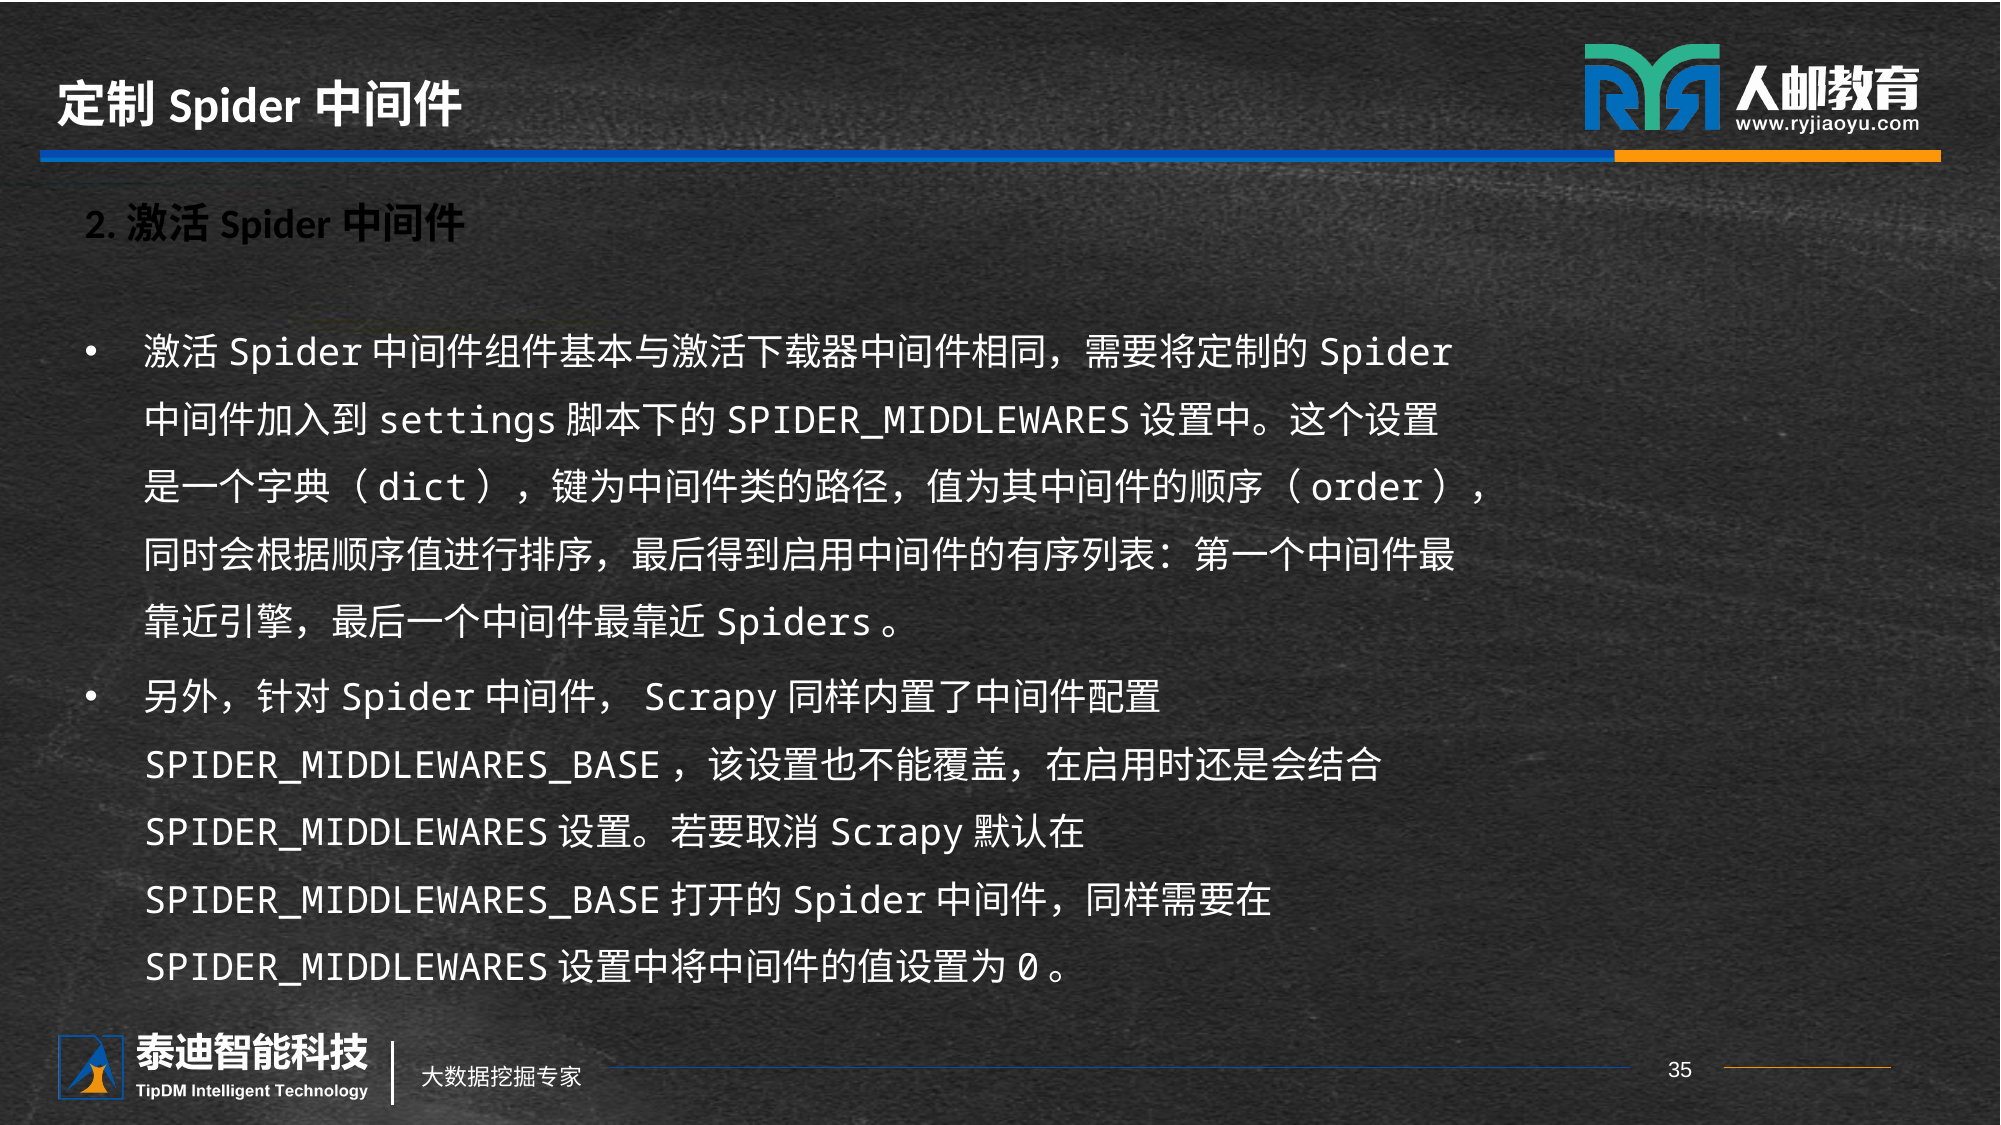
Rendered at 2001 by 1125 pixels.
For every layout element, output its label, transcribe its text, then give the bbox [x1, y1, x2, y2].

title 定制Spider中间件 [41, 58, 1842, 146]
list 2.激活Spider中间件 [69, 186, 1892, 257]
list 激活Spider中间件组件基本与激活下载器中间件相同，需要将定制的Spider中间件加入到settings脚本下的SPIDER_MIDDLEWARES设置中。这个设置是一个字典（dict），键为中间件类的路径，值为其中间件的顺序（order），同时会根据顺序值进行排序，最后得到启用中间件的有序列表：第一个中间件最靠近引擎，最后一个中间件最靠近Spiders。 另外，针对Spider中间件，Scrapy同样内置了中间件配置SPIDER_MIDDLEWARES_BASE，该设置也不能覆盖，在启用时还是会结合SPIDER_MIDDLEWARES设置。若要取消Scrapy默认在SPIDER_MIDDLEWARES_BASE打开的Spider中间件，同样需要在SPIDER_MIDDLEWARES设置中将中间件的值设置为0。 [69, 298, 1487, 1010]
picture [0, 2, 2000, 1125]
